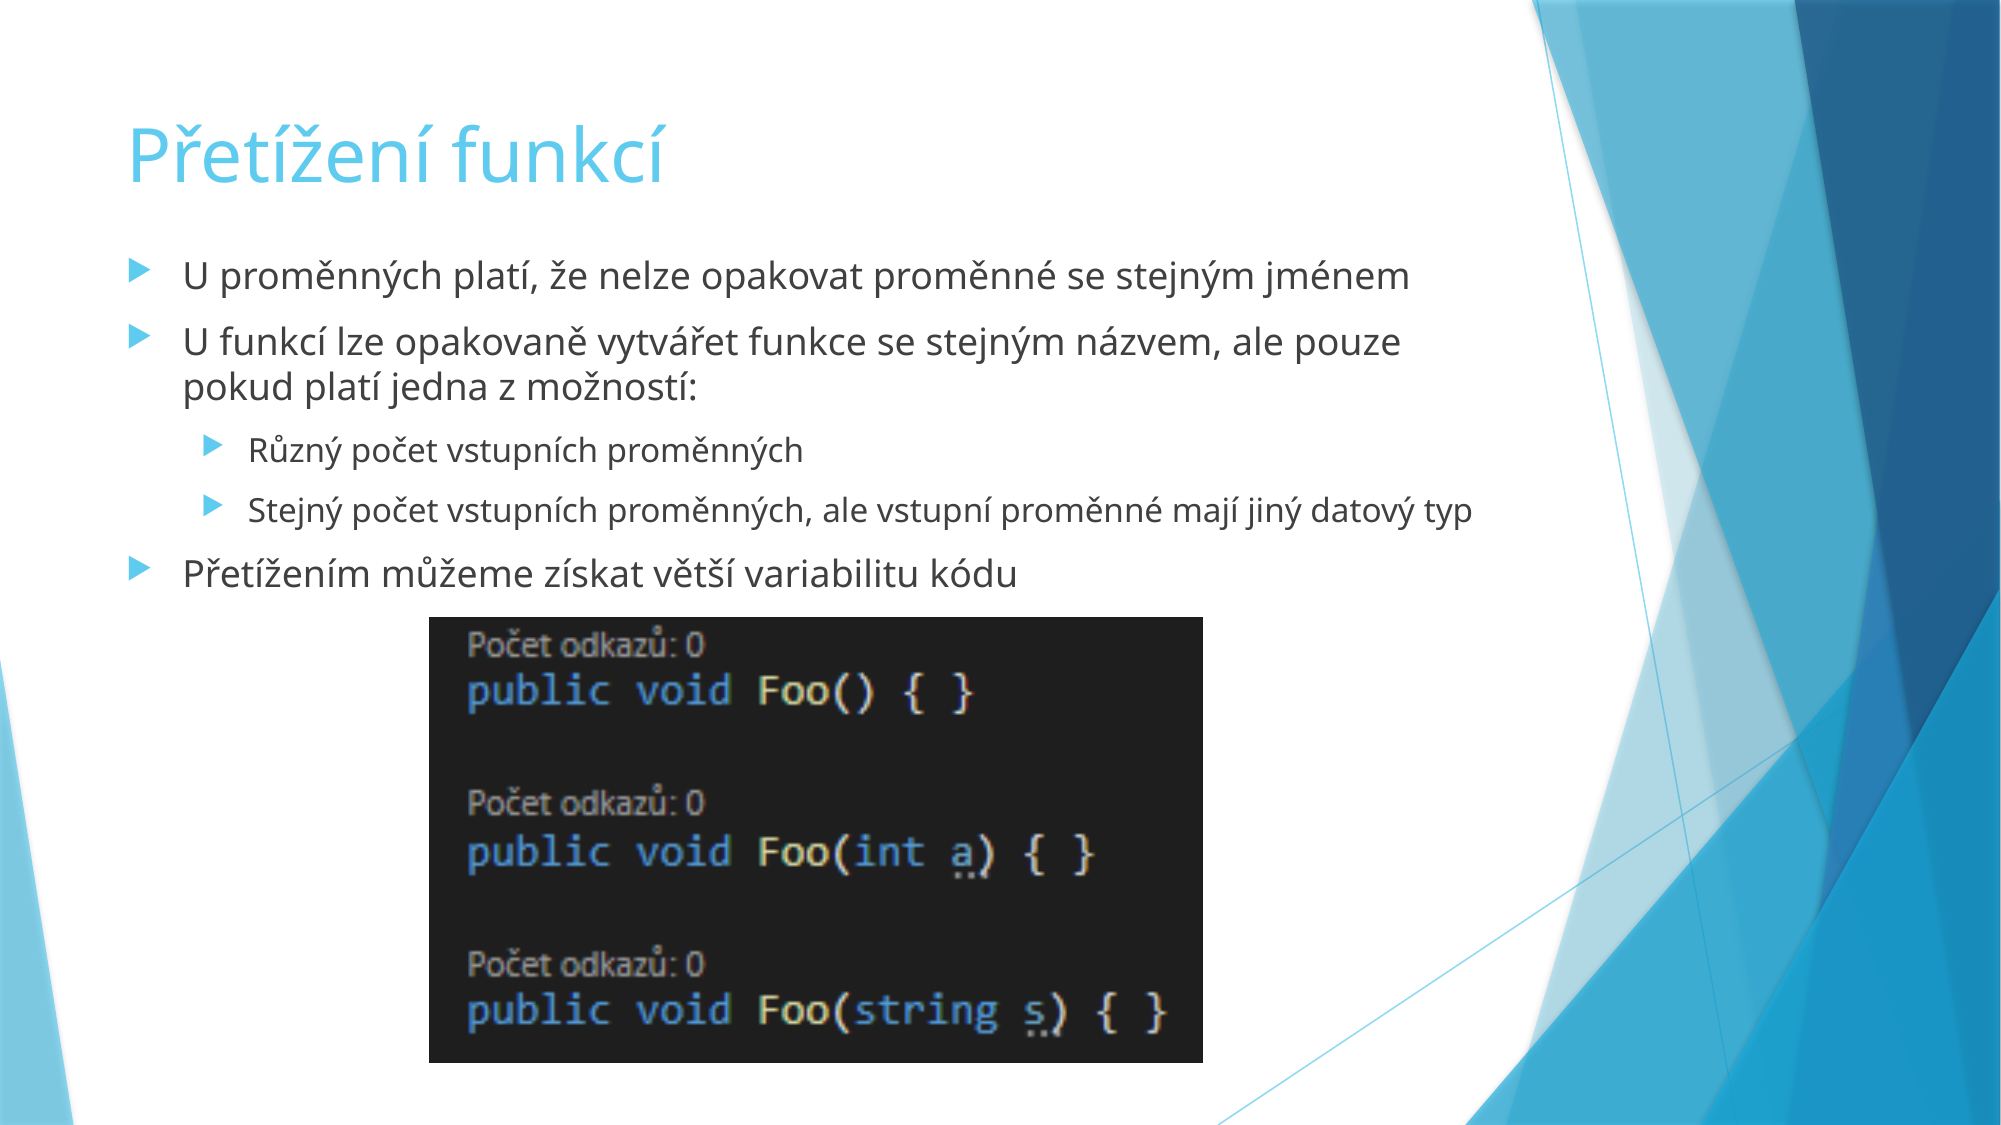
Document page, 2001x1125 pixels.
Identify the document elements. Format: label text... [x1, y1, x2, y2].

list U proměnných platí, že nelze opakovat proměnné se stejným jménem U funkcí lze opakovaně vytvářet funkce se stejným názvem, ale pouze pokud platí jedna z možností: Různý počet vstupních proměnných Stejný počet vstupních proměnných, ale vstupní proměnné mají jiný datový typ Přetížením můžeme získat větší variabilitu kódu [111, 244, 1522, 991]
title Přetížení funkcí [111, 99, 1522, 244]
picture [429, 617, 1203, 1063]
